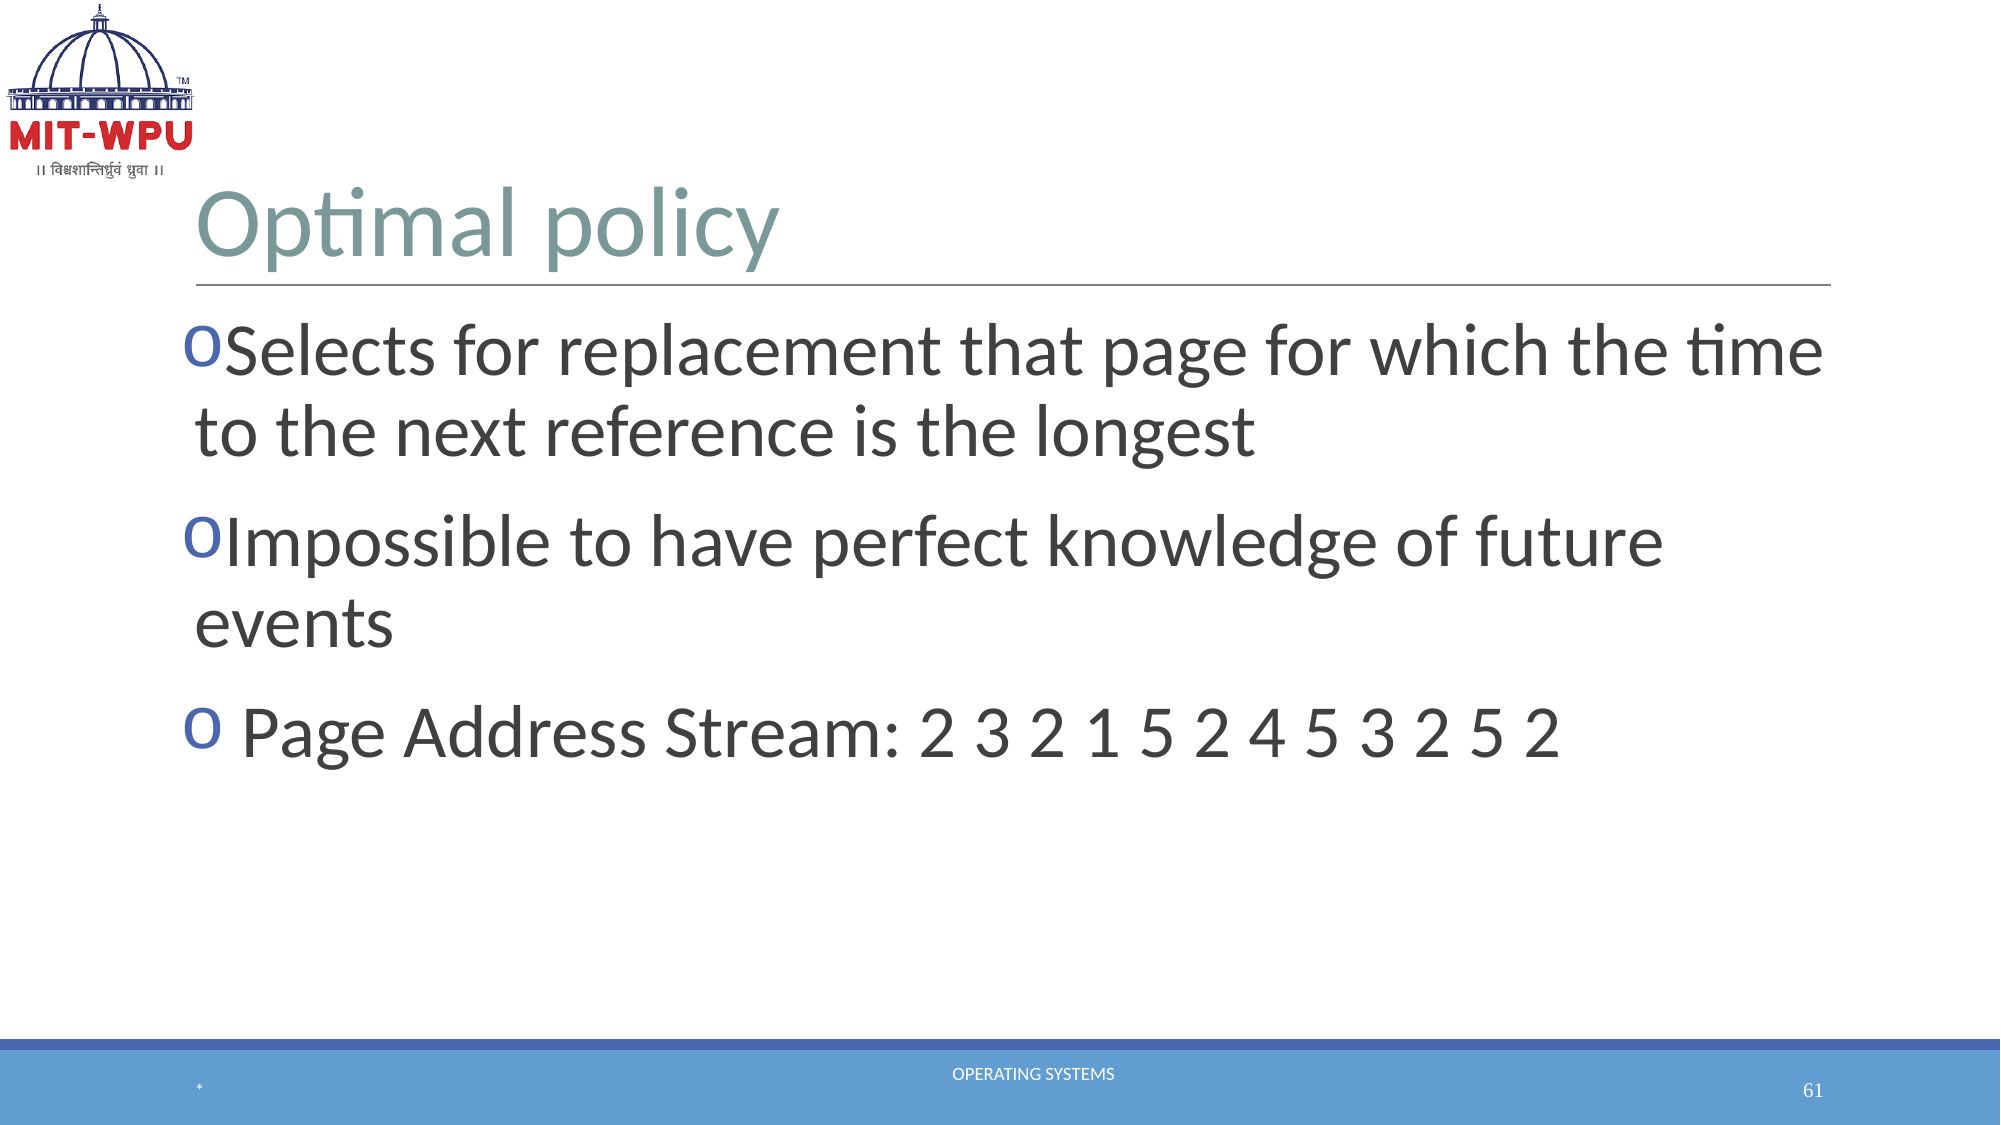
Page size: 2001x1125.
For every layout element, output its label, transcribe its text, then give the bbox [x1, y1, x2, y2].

text_box 61 [1624, 1059, 1840, 1120]
list Selects for replacement that page for which the time to the next reference is the longest Impossible to have perfect knowledge of future events Page Address Stream: 2 3 2 1 5 2 4 5 3 2 5 2 [179, 302, 1830, 963]
title Optimal policy [179, 47, 1830, 285]
picture [6, 4, 216, 180]
text_box OPERATING SYSTEMS [683, 1042, 1384, 1103]
text_box * [179, 1059, 586, 1120]
